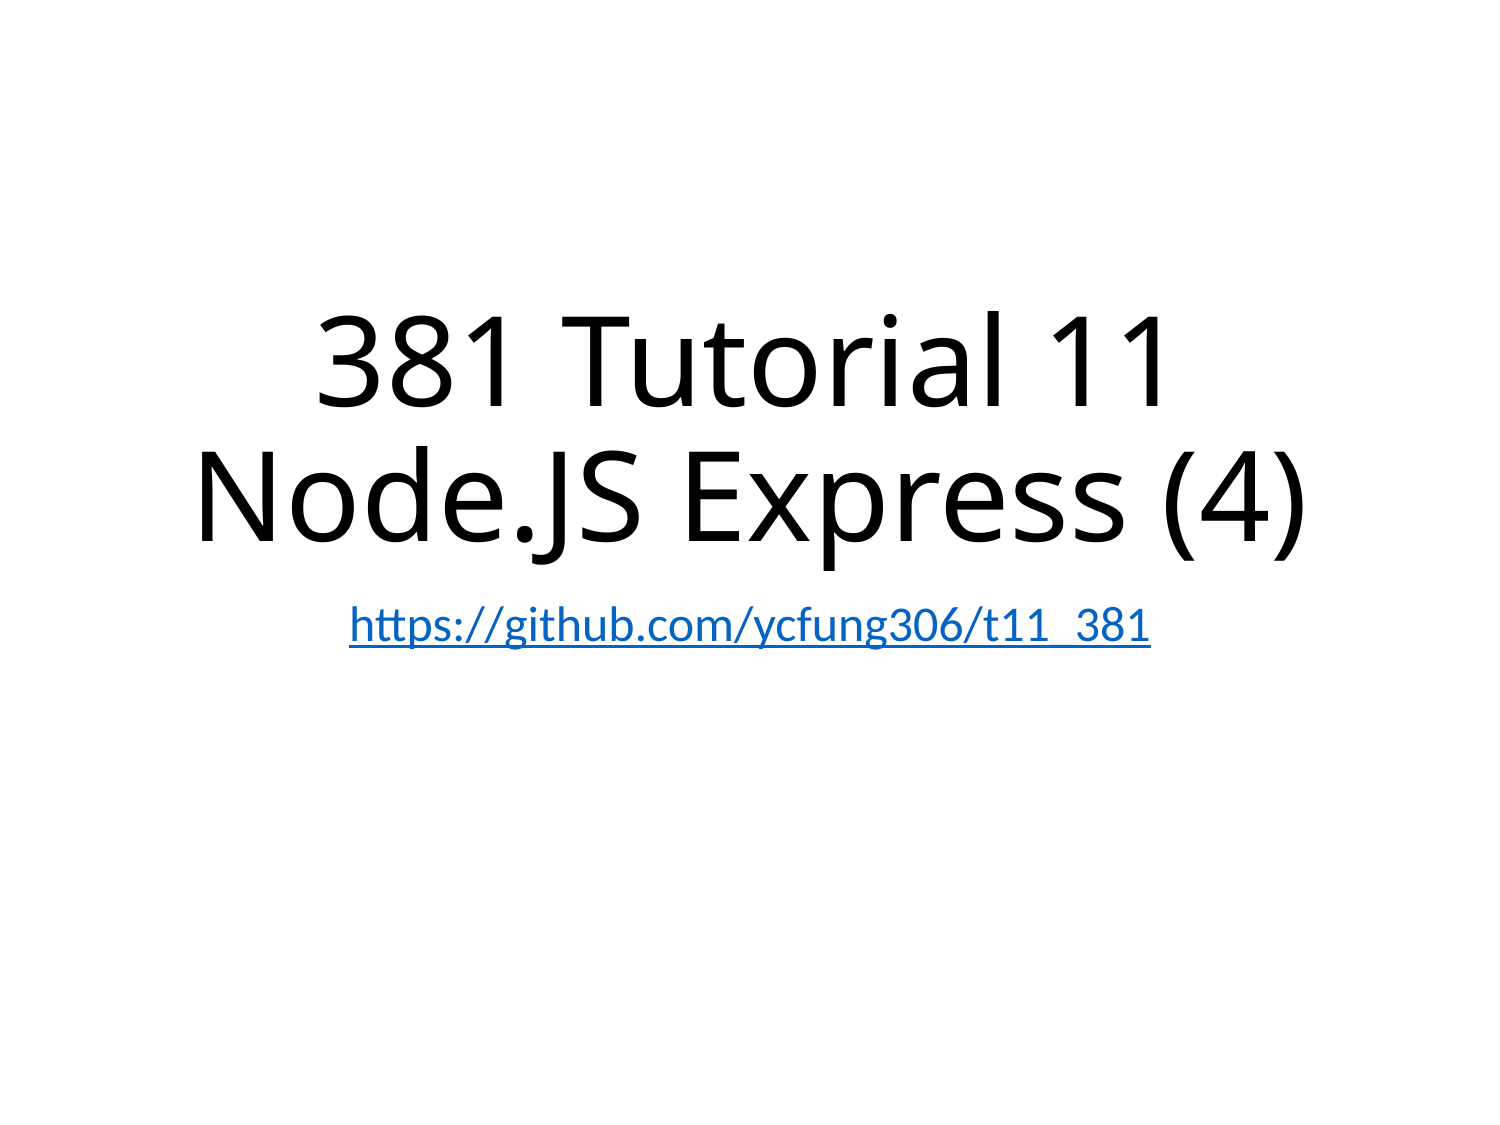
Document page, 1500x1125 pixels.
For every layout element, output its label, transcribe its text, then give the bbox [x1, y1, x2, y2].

subtitle https://github.com/ycfung306/t11_381 [187, 590, 1313, 863]
title 381 Tutorial 11 Node.JS Express (4) [112, 184, 1388, 576]
